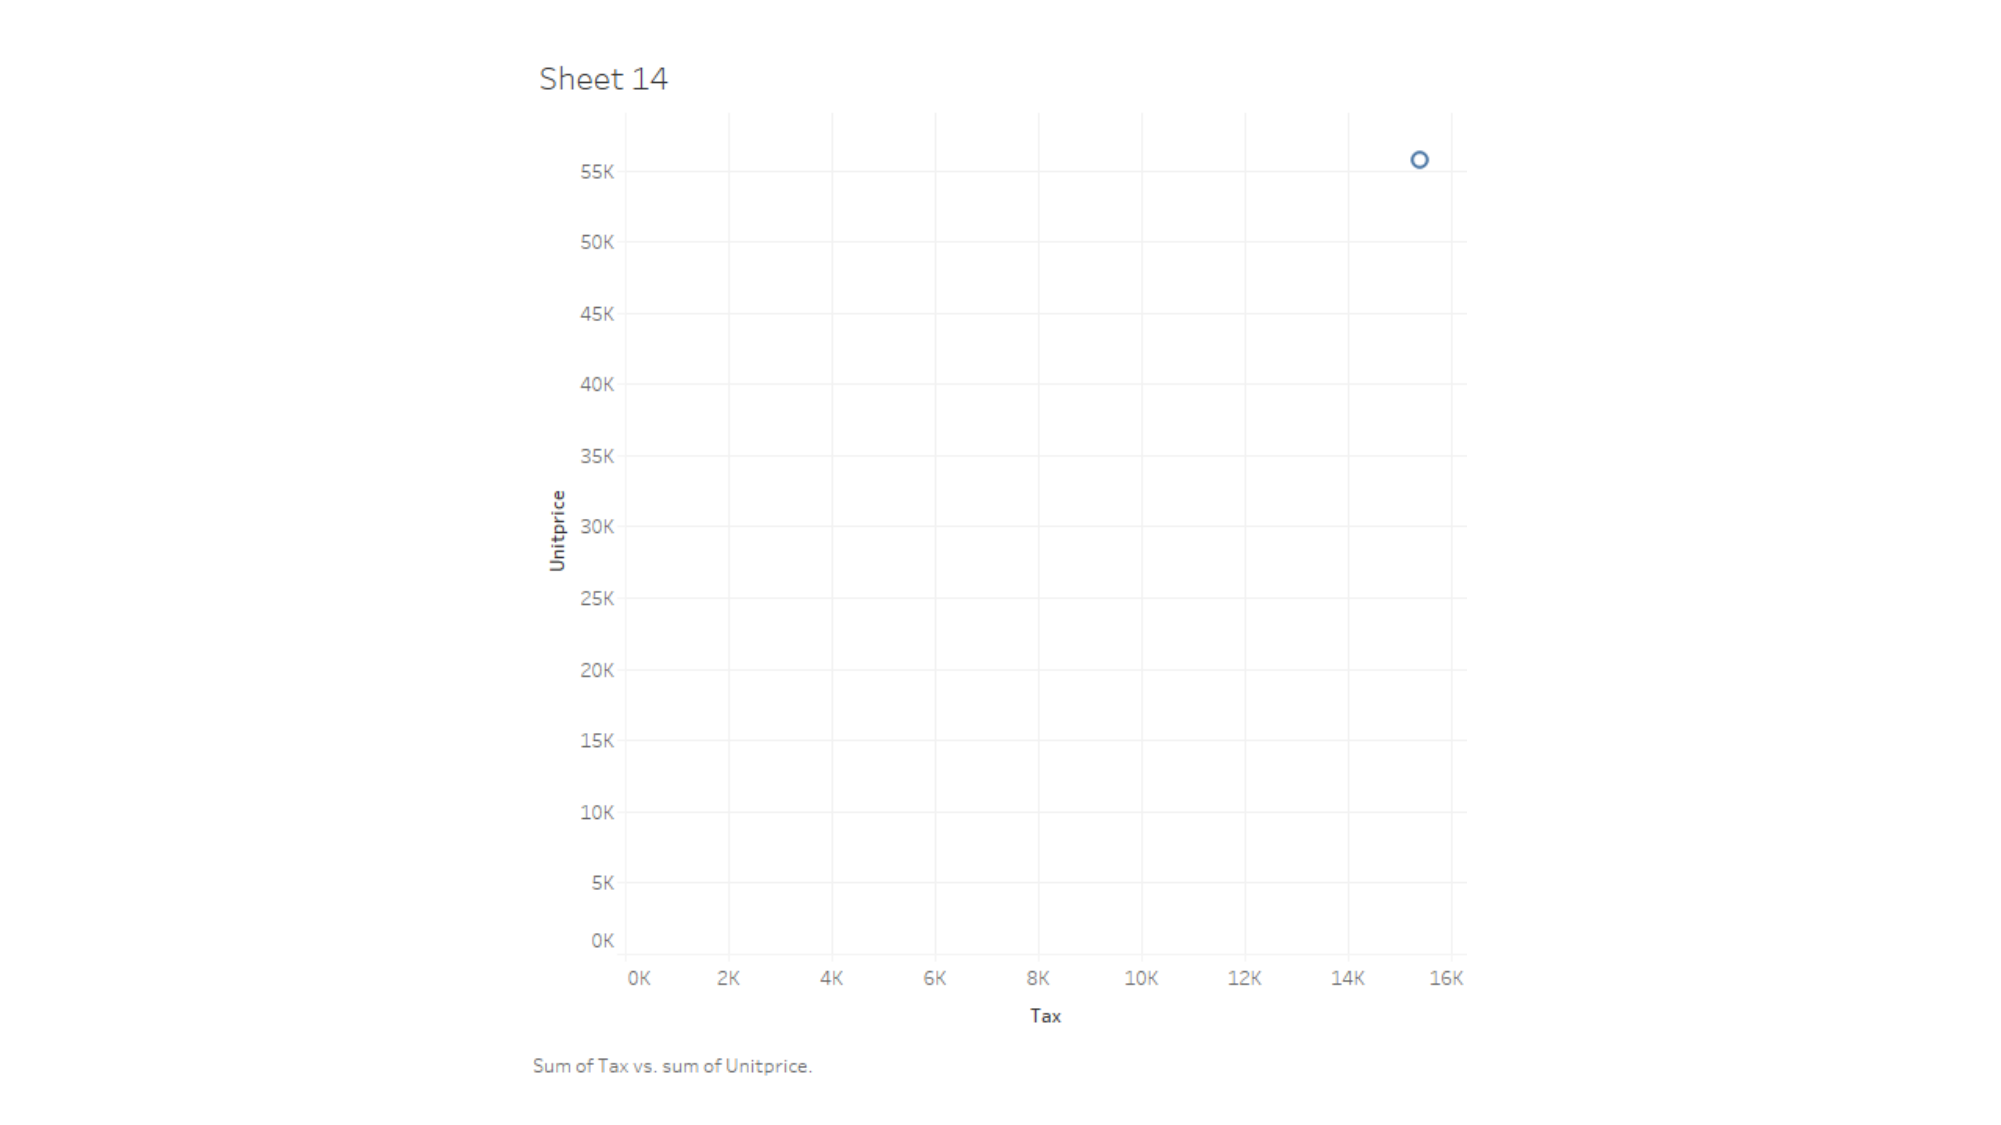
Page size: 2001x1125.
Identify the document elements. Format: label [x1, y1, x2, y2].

picture [533, 46, 1467, 1079]
